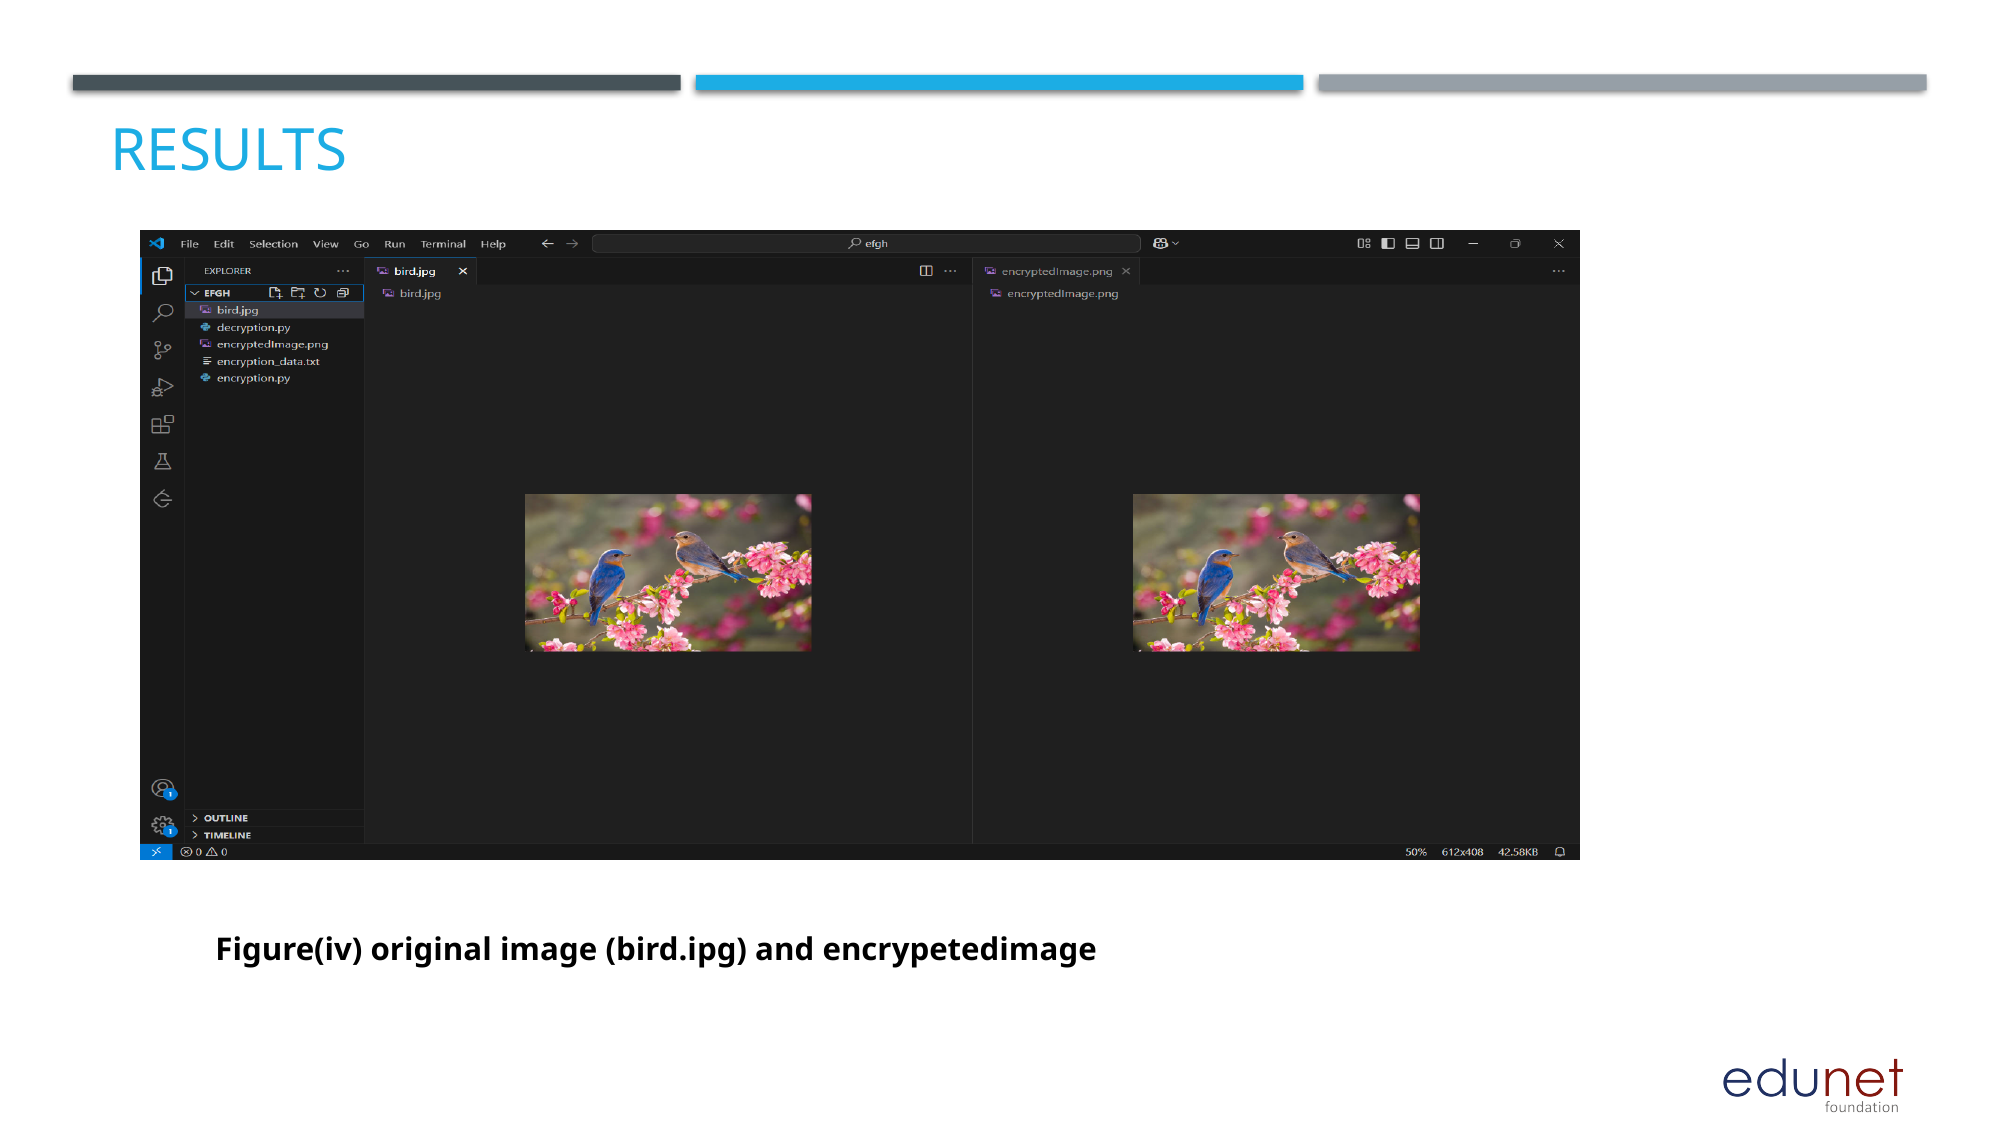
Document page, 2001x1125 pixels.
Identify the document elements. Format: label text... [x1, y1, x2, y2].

list Figure(iv) original image (bird.ipg) and encrypetedimage [200, 900, 1622, 992]
title Results [95, 119, 1905, 190]
picture [139, 229, 1581, 861]
picture [1719, 1056, 1905, 1116]
